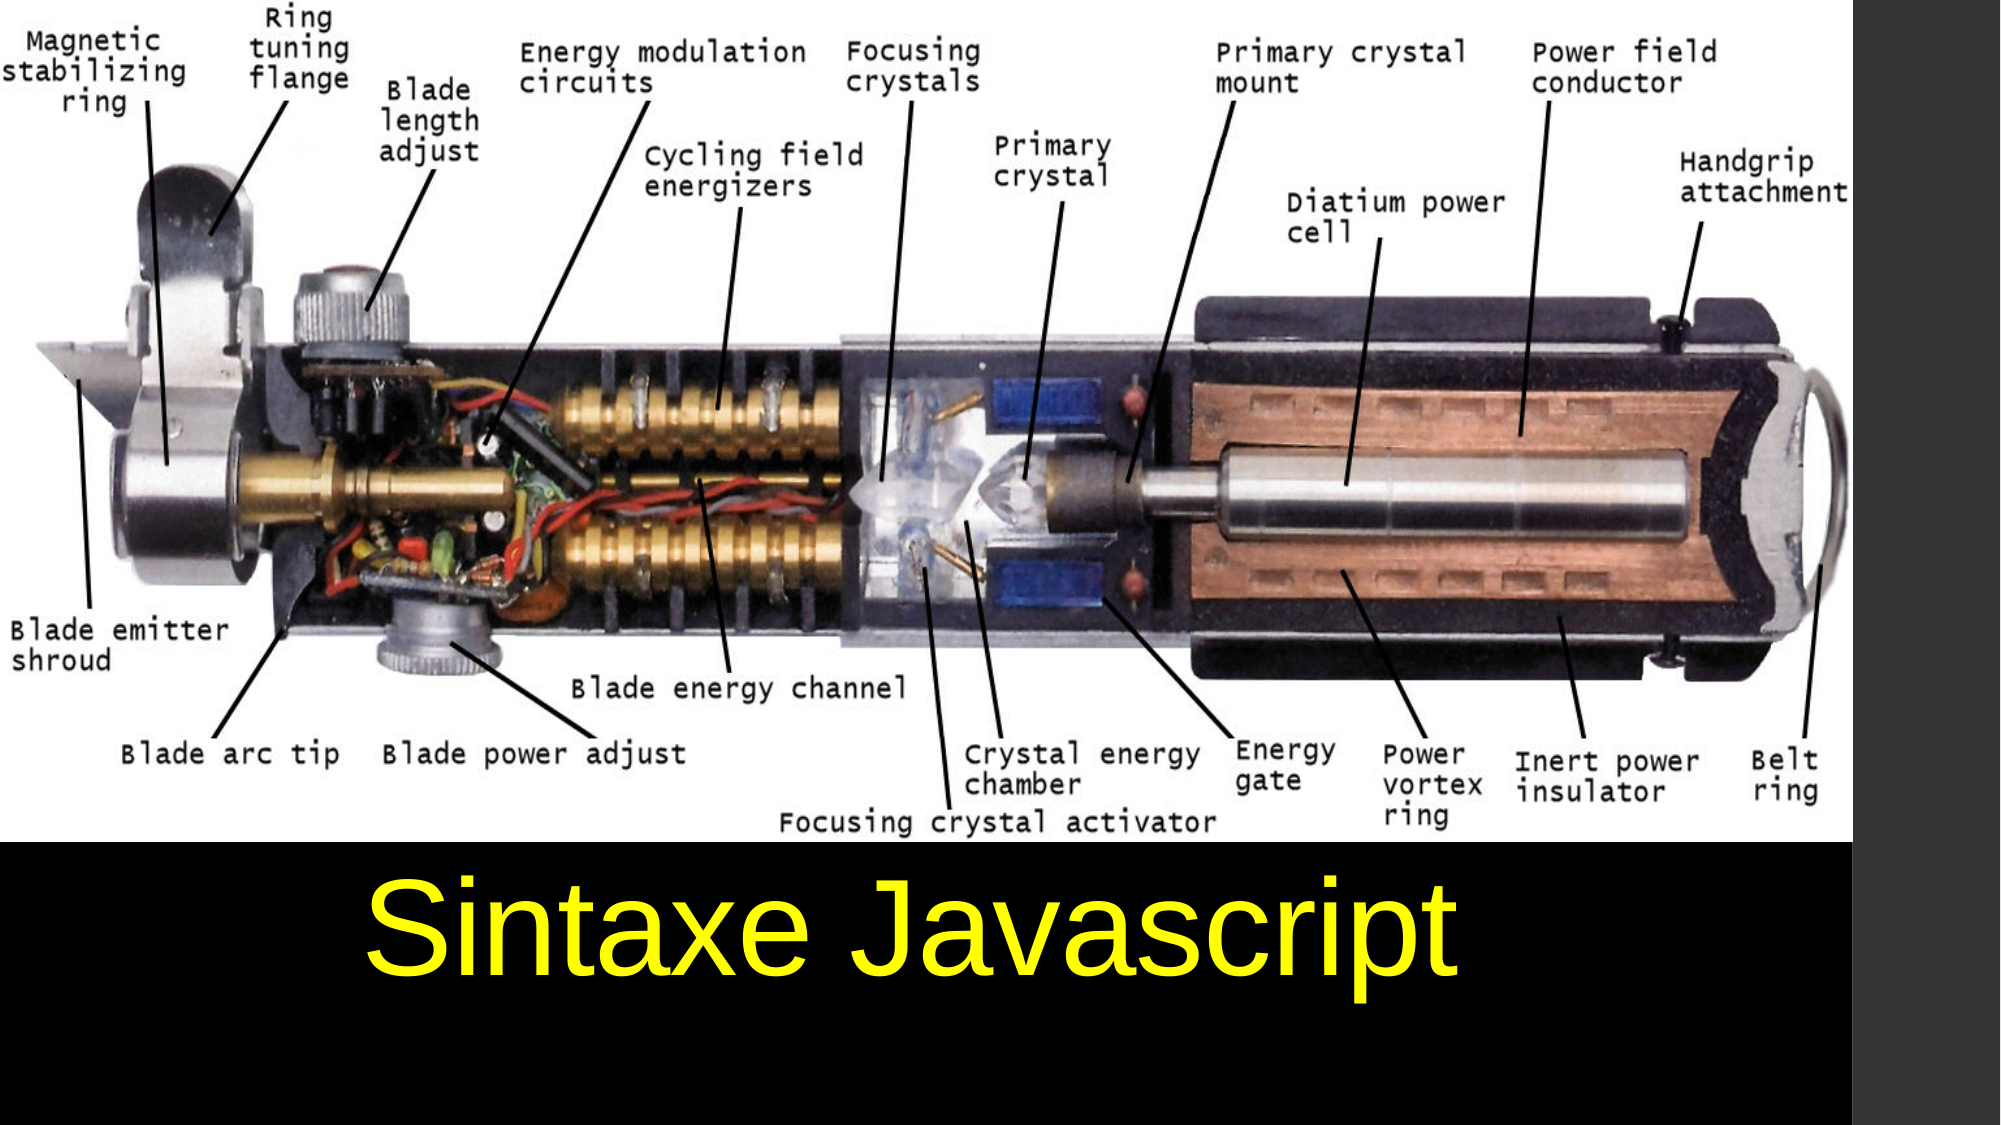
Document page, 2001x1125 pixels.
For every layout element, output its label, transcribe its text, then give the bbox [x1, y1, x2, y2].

picture [0, 0, 1853, 842]
title Sintaxe Javascript [33, 862, 1788, 1013]
